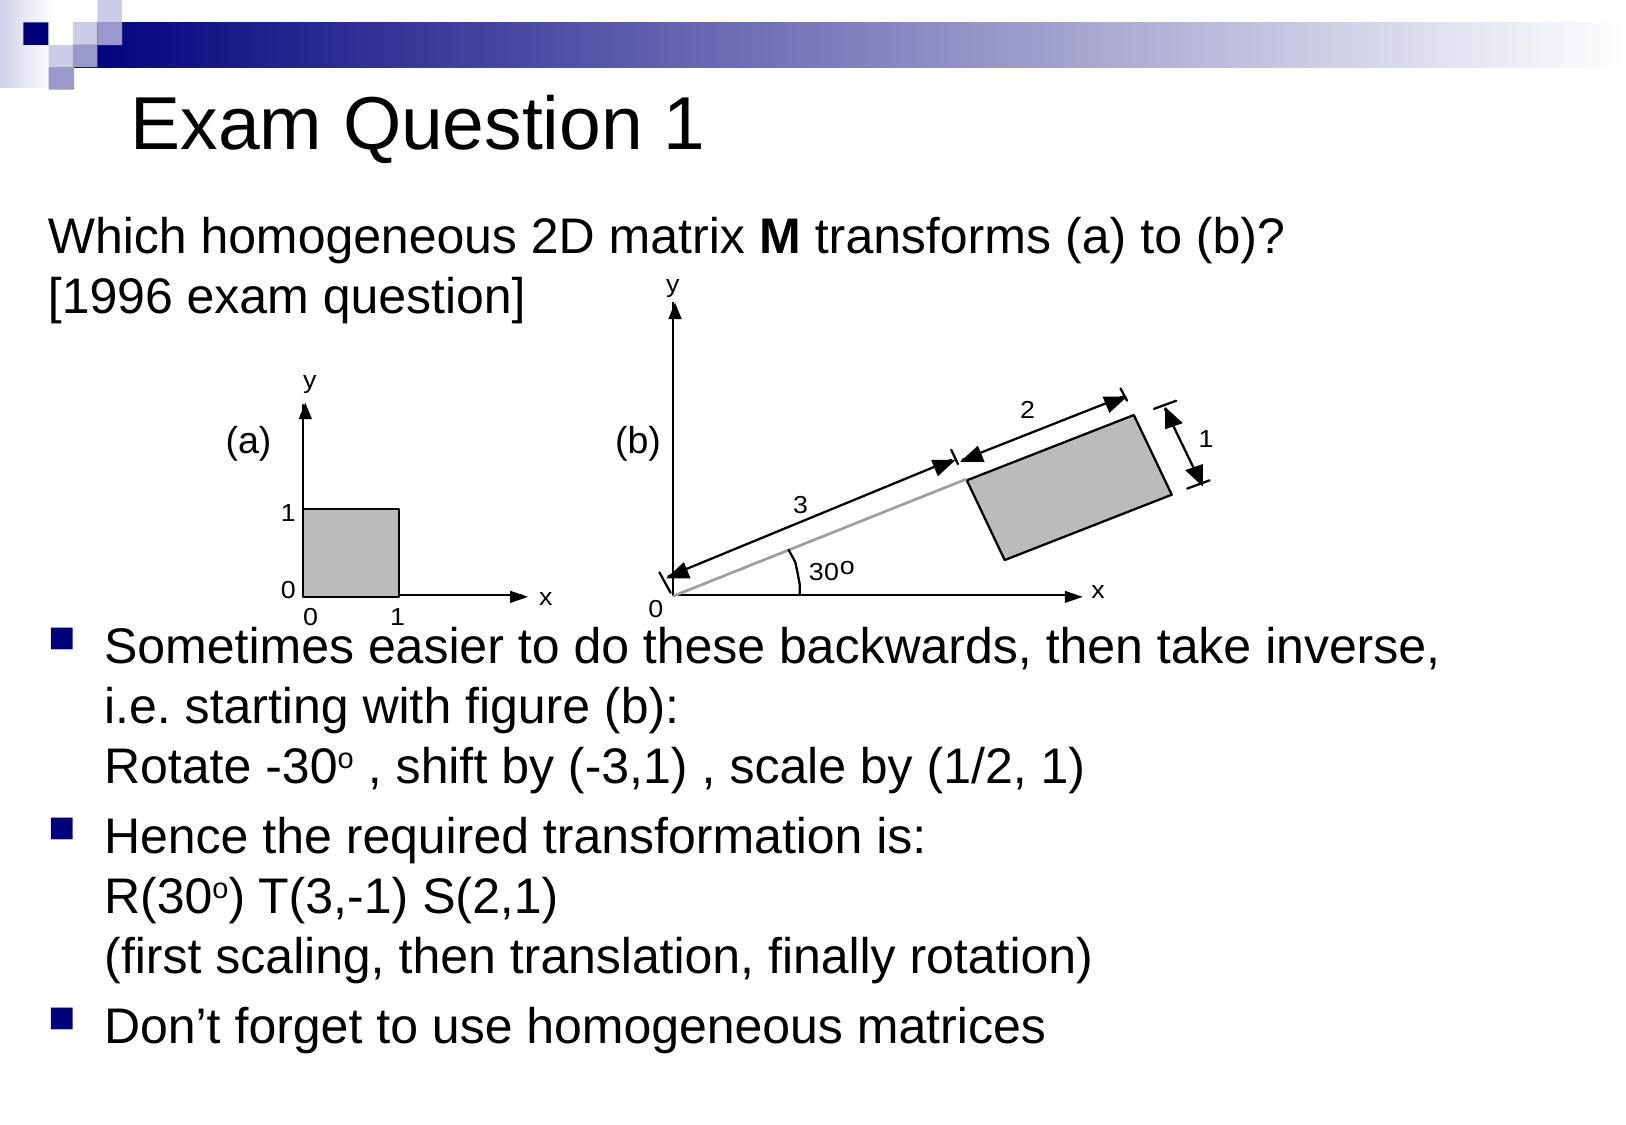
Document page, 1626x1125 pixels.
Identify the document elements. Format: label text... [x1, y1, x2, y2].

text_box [278, 269, 1227, 669]
title Exam Question 1 [115, 66, 1556, 173]
text_box (a) [210, 408, 273, 468]
list Which homogeneous 2D matrix M transforms (a) to (b)? [1996 exam question] Sometimes easier to do these backwards, then take inverse, i.e. starting with figure (b): Rotate -30o , shift by (-3,1) , scale by (1/2, 1) Hence the required transformation is: R(30o) T(3,-1) S(2,1) (first scaling, then translation, finally rotation) Don’t forget to use homogeneous matrices [32, 196, 1604, 1083]
